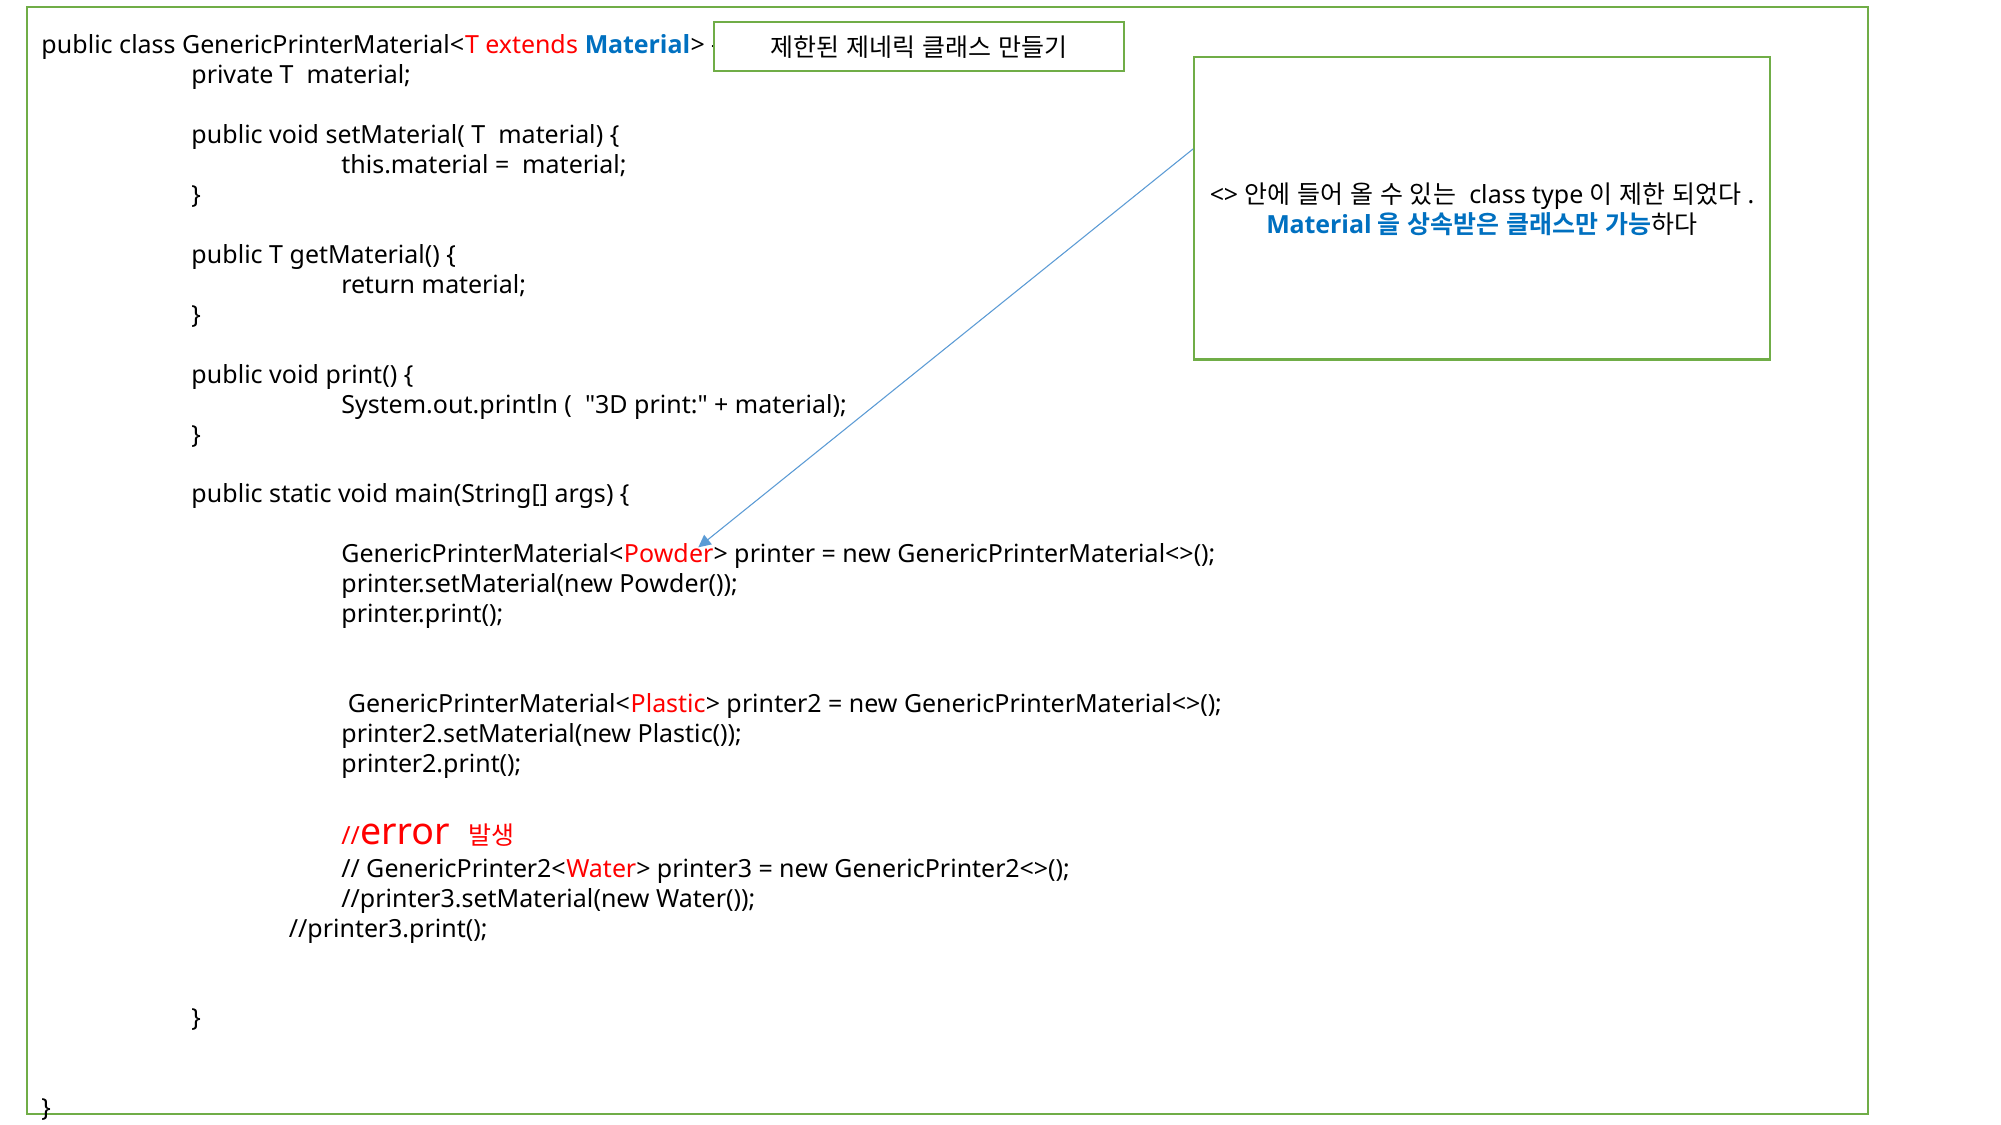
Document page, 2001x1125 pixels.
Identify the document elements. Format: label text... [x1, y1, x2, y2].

text_box public class GenericPrinterMaterial<T extends Material> { private T material; public void setMaterial( T material) { this.material = material; } public T getMaterial() { return material; } public void print() { System.out.println ( "3D print:" + material); } public static void main(String[] args) { GenericPrinterMaterial<Powder> printer = new GenericPrinterMaterial<>(); printer.setMaterial(new Powder()); printer.print(); GenericPrinterMaterial<Plastic> printer2 = new GenericPrinterMaterial<>(); printer2.setMaterial(new Plastic()); printer2.print(); //error 발생 // GenericPrinter2<Water> printer3 = new GenericPrinter2<>(); //printer3.setMaterial(new Water()); //printer3.print(); } } [26, 6, 1869, 1115]
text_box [698, 148, 1194, 548]
text_box <>안에 들어 올 수 있는 class type이 제한 되었다. Material을 상속받은 클래스만 가능하다 [1193, 56, 1771, 361]
text_box 제한된 제네릭 클래스 만들기 [713, 21, 1125, 72]
